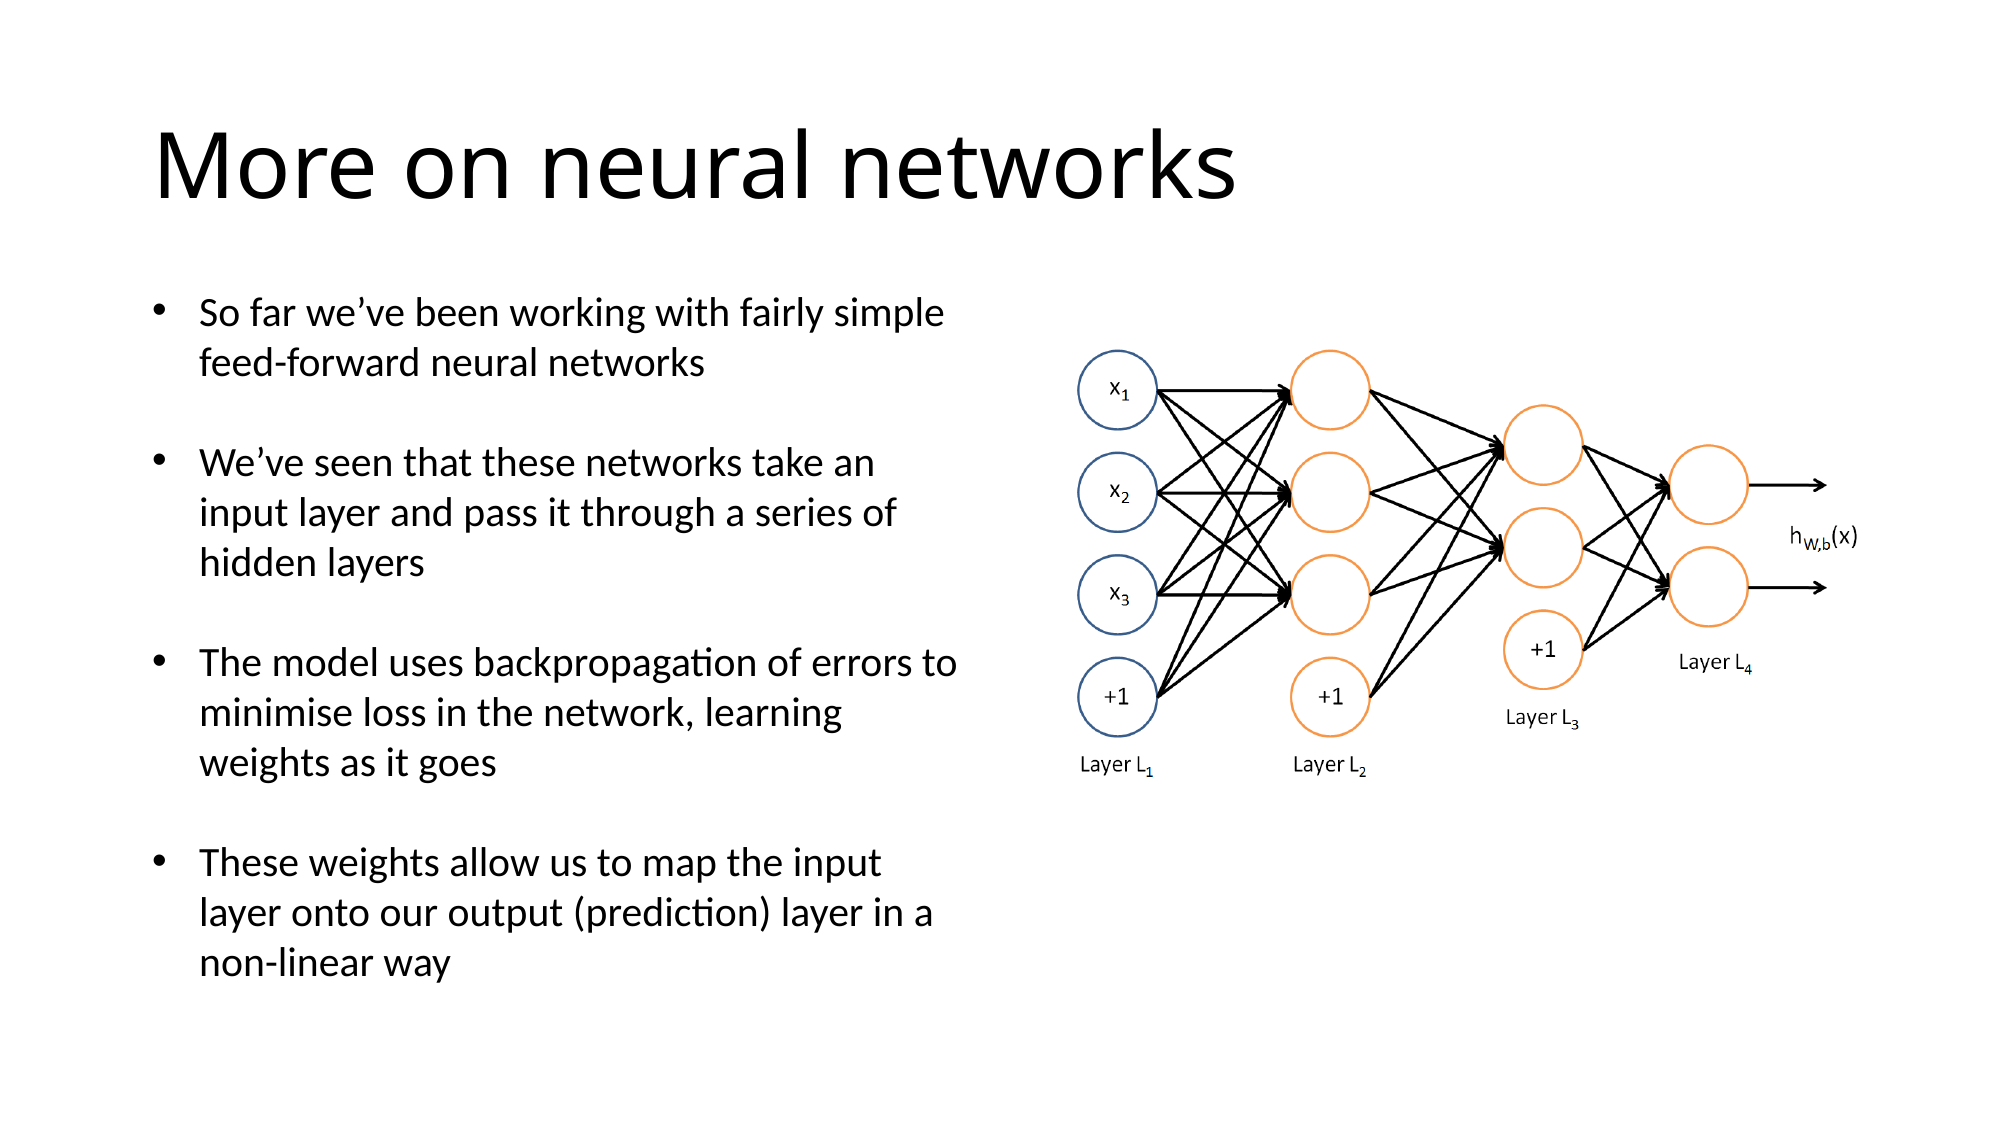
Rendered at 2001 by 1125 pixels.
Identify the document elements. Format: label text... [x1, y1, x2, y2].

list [1072, 345, 1863, 779]
text_box So far we’ve been working with fairly simple feed-forward neural networks We’ve seen that these networks take an input layer and pass it through a series of hidden layers The model uses backpropagation of errors to minimise loss in the network, learning weights as it goes These weights allow us to map the input layer onto our output (prediction) layer in a non-linear way [137, 277, 988, 993]
title More on neural networks [137, 59, 1863, 278]
